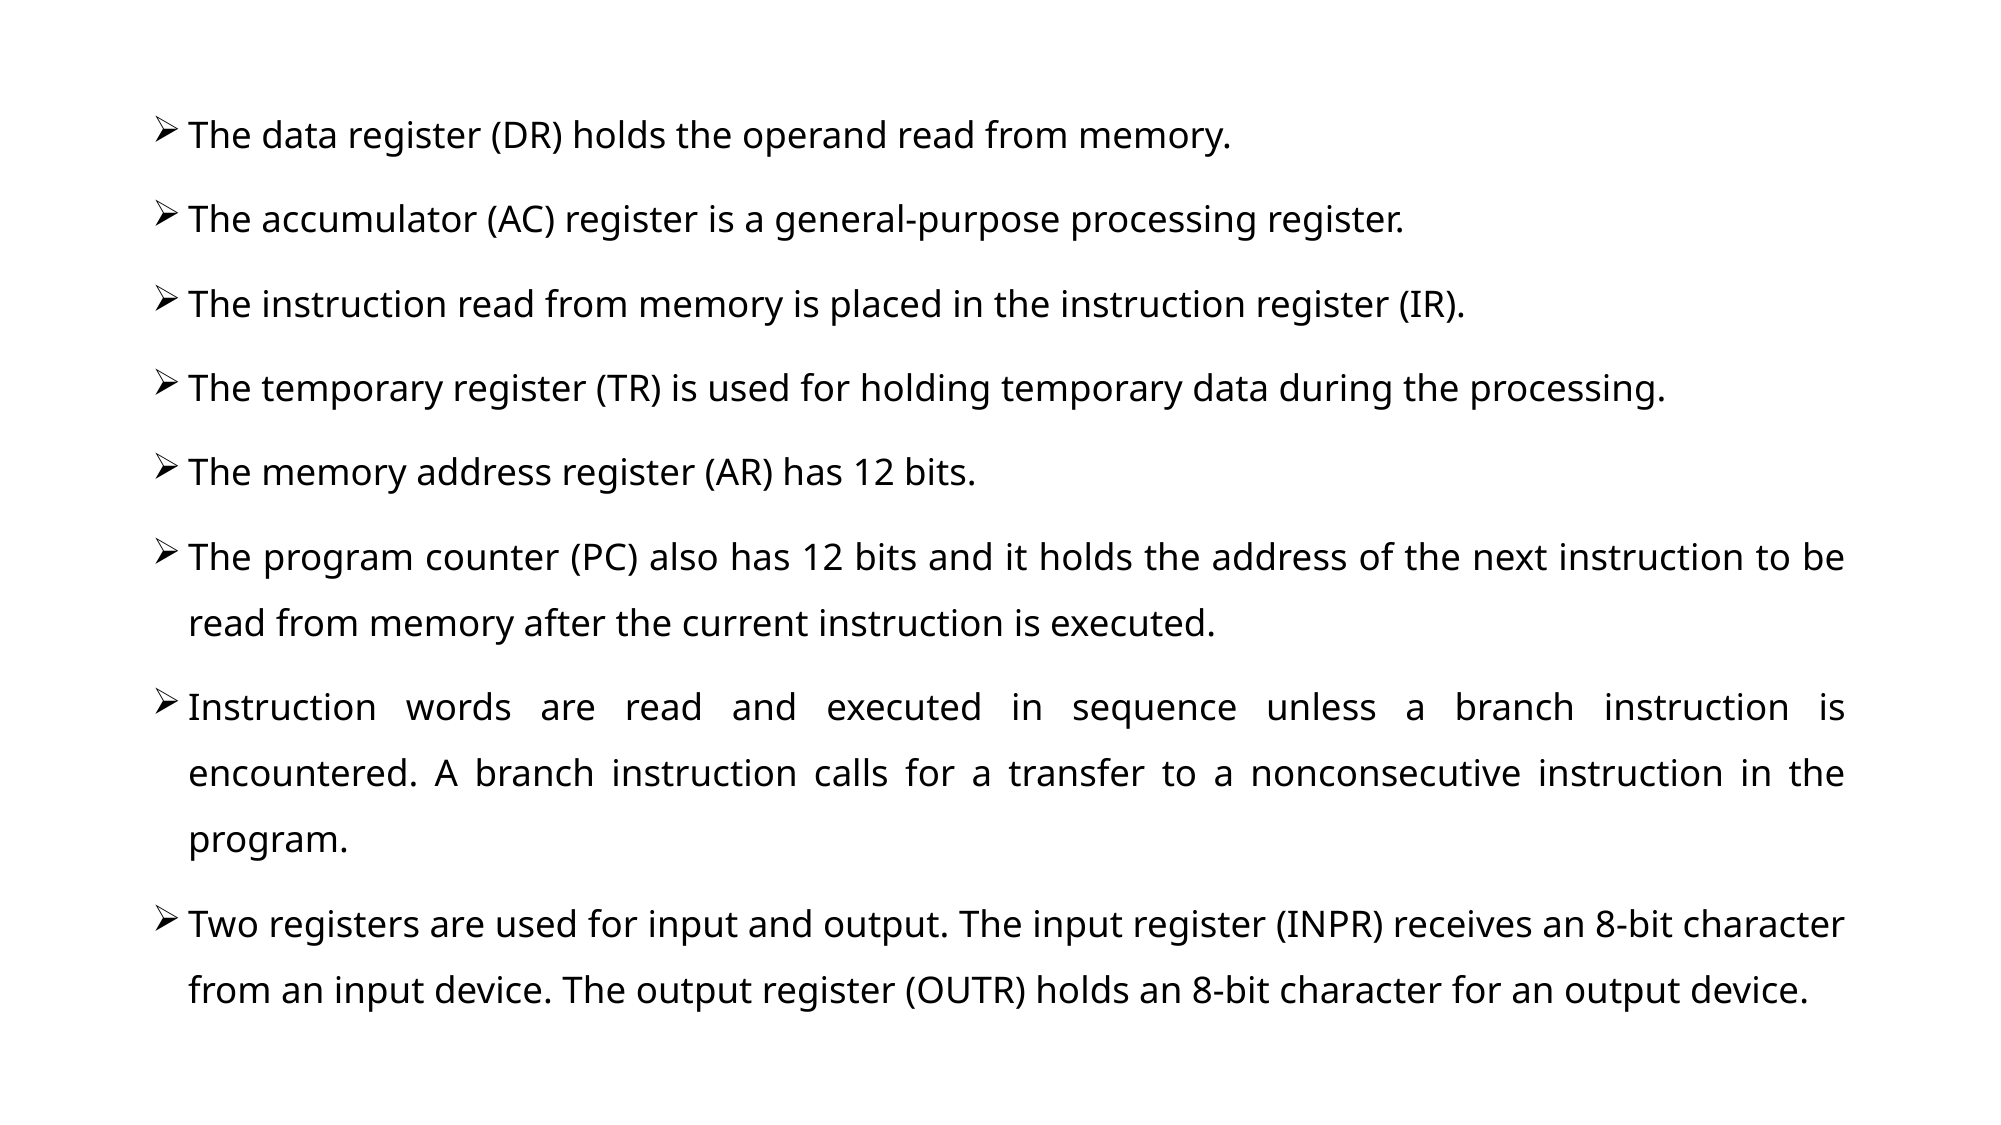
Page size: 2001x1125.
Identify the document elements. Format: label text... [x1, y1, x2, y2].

list The data register (DR) holds the operand read from memory. The accumulator (AC) register is a general-purpose processing register. The instruction read from memory is placed in the instruction register (IR). The temporary register (TR) is used for holding temporary data during the processing. The memory address register (AR) has 12 bits. The program counter (PC) also has 12 bits and it holds the address of the next instruction to be read from memory after the current instruction is executed. Instruction words are read and executed in sequence unless a branch instruction is encountered. A branch instruction calls for a transfer to a nonconsecutive instruction in the program. Two registers are used for input and output. The input register (INPR) receives an 8-bit character from an input device. The output register (OUTR) holds an 8-bit character for an output device. [137, 81, 1863, 1094]
